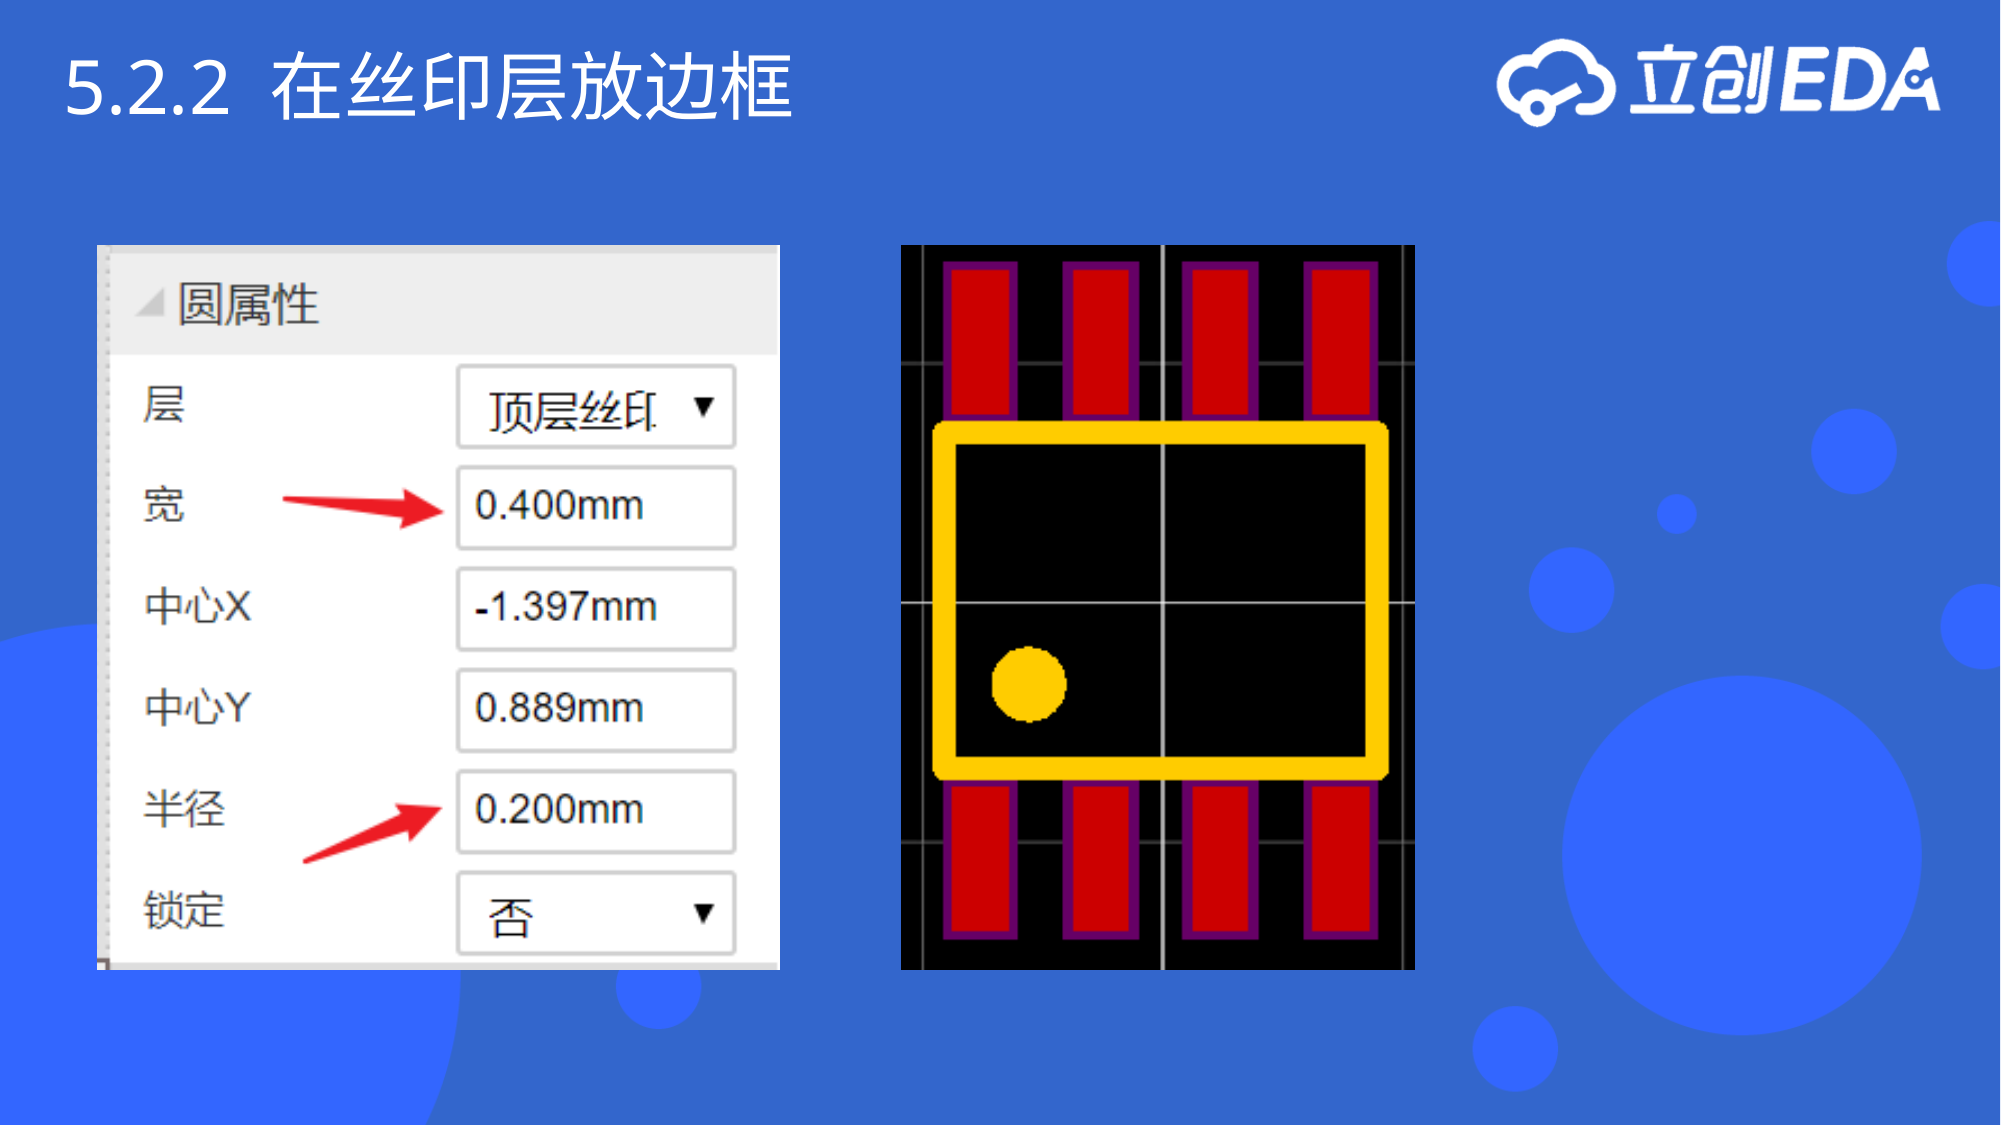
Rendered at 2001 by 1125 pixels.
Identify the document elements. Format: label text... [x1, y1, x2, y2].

text_box 5.2.2 在丝印层放边框 [48, 31, 810, 137]
picture [0, 0, 2001, 1125]
